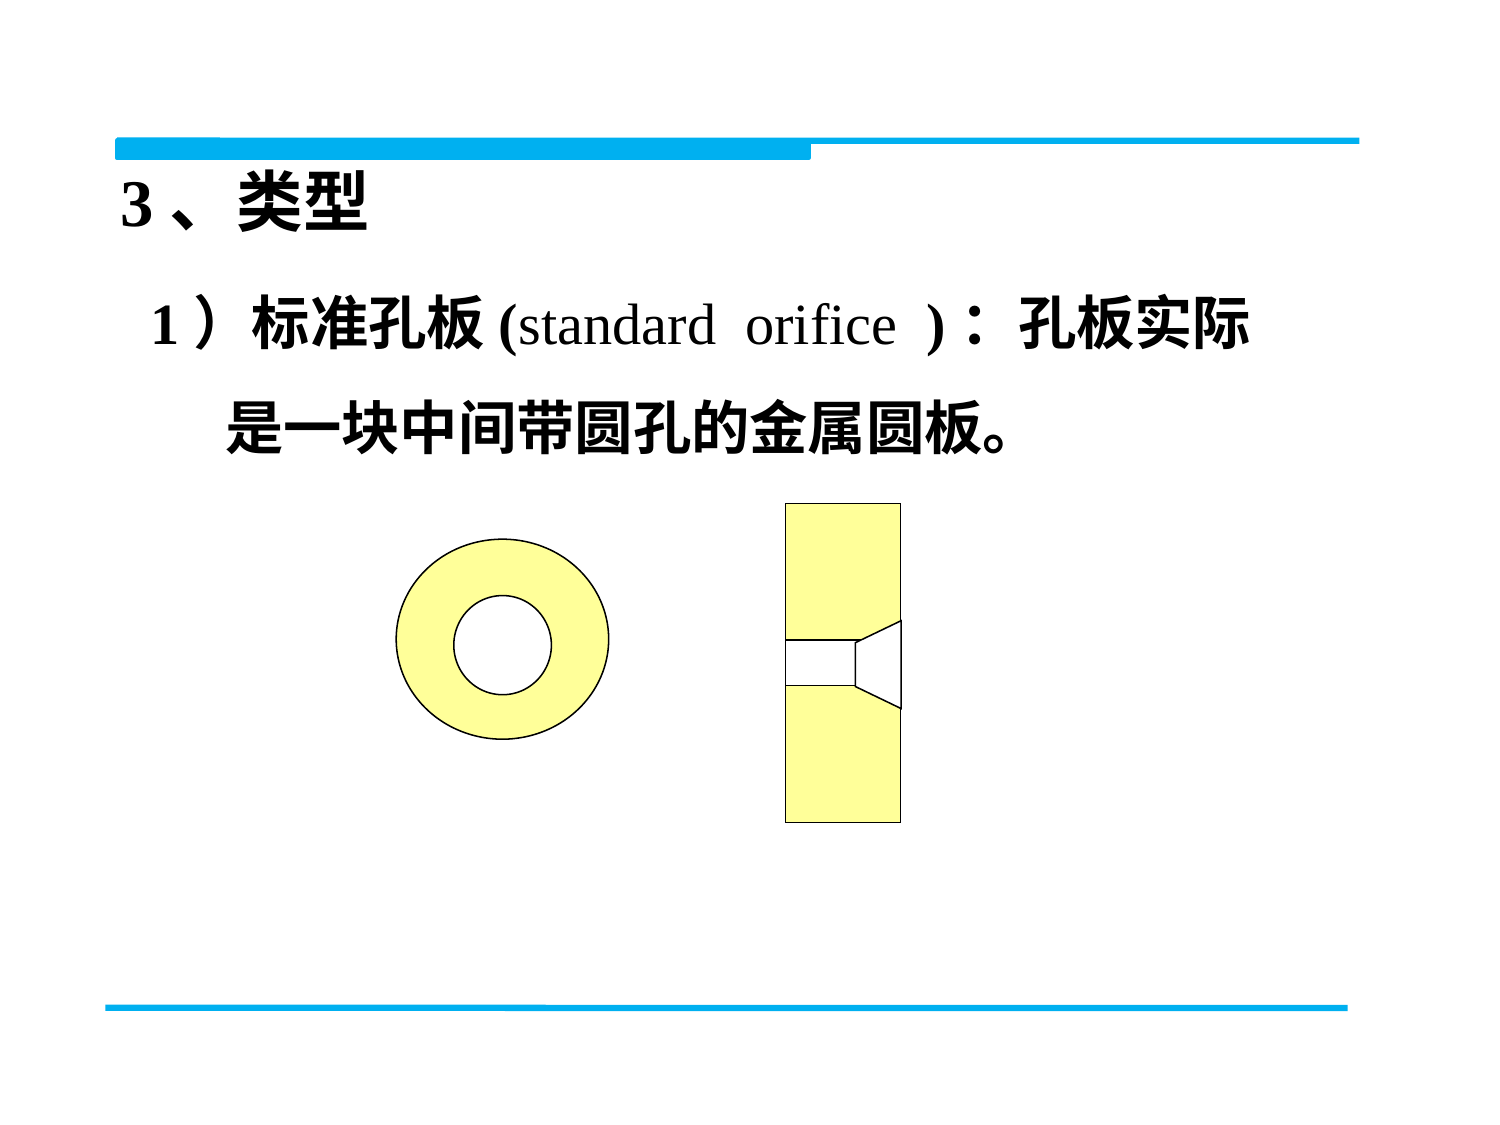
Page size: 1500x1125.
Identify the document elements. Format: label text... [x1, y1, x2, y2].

text_box 1）标准孔板(standard orifice )：孔板实际是一块中间带圆孔的金属圆板。 [135, 243, 1300, 469]
text_box 3、类型 [105, 152, 484, 247]
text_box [785, 503, 902, 823]
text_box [395, 538, 609, 740]
